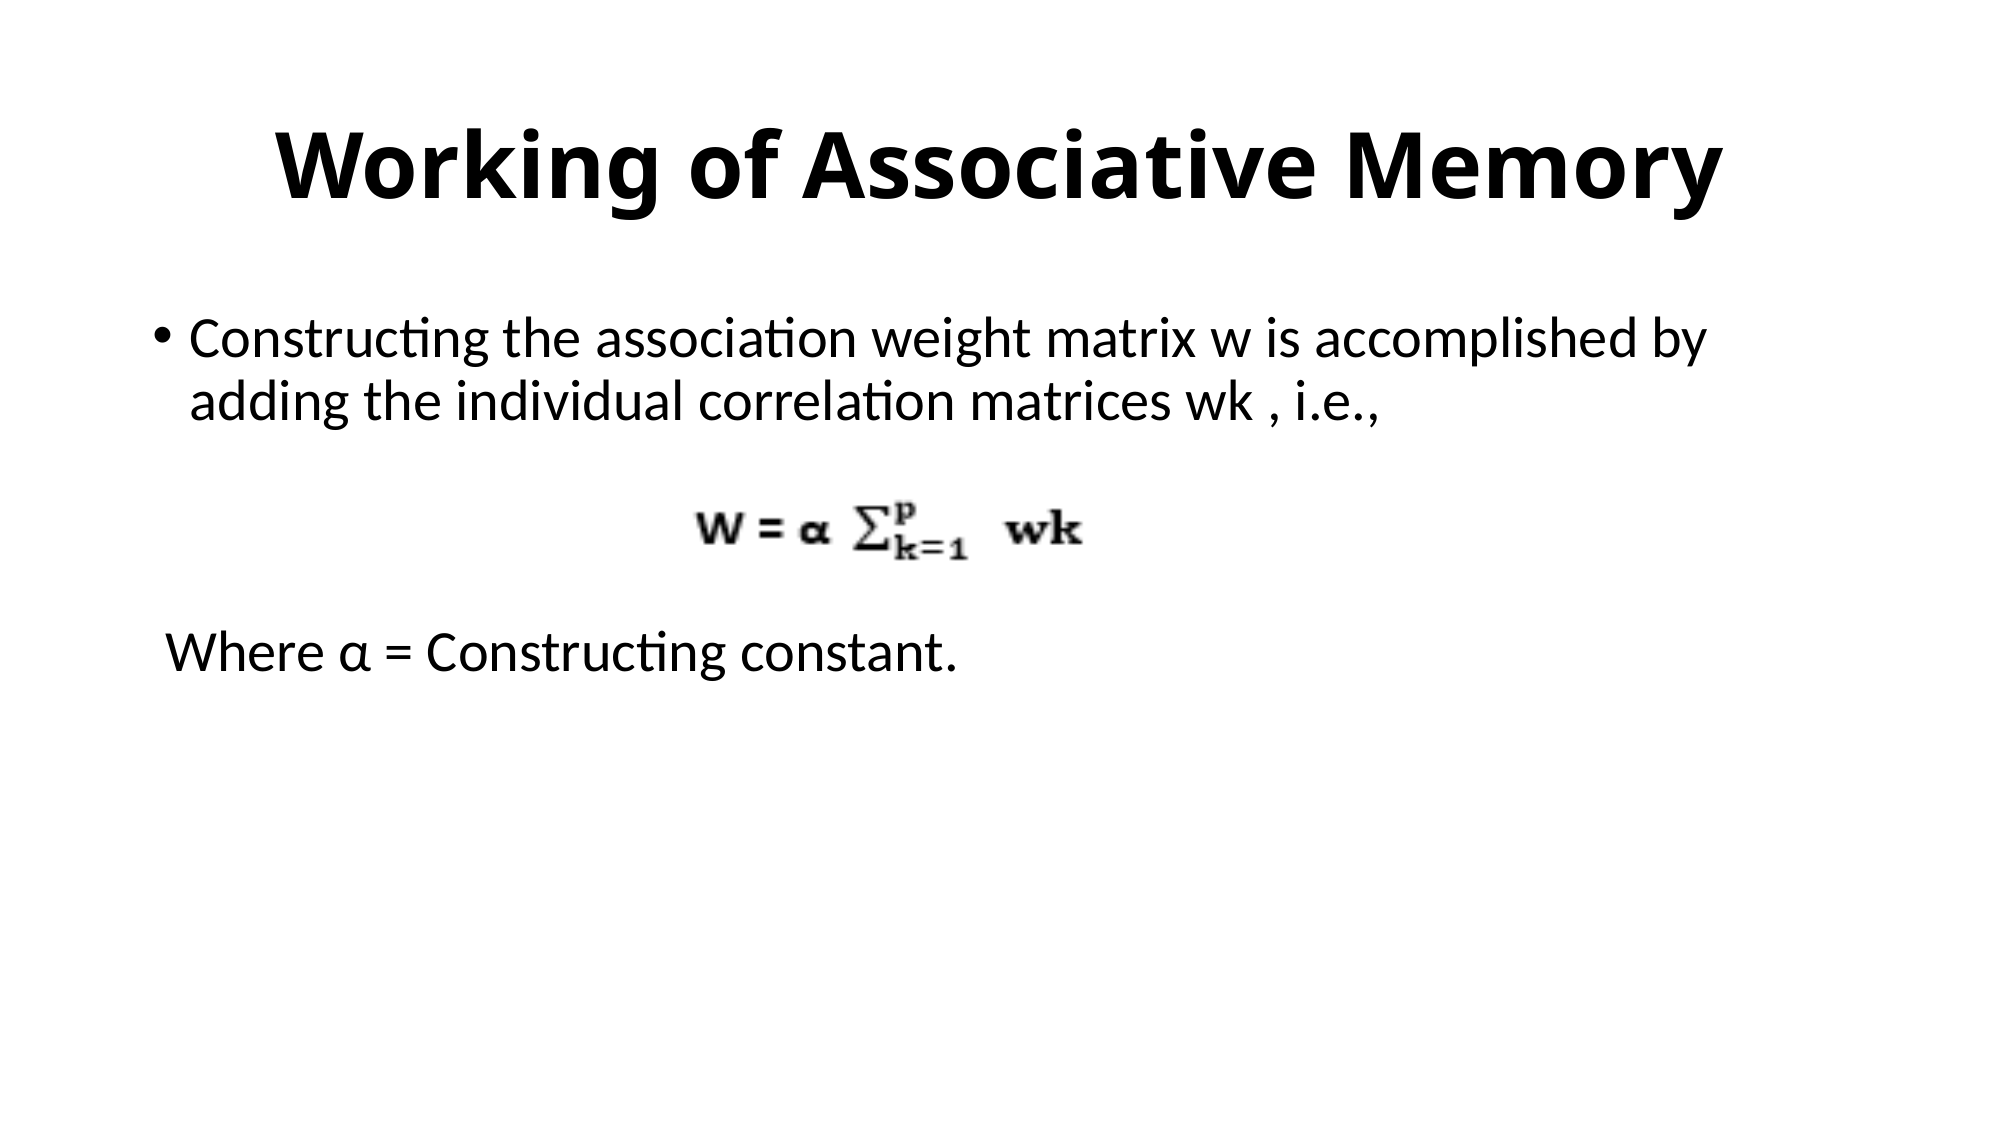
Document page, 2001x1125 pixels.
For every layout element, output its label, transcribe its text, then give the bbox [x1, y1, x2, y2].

title Working of Associative Memory [137, 59, 1863, 278]
picture [643, 476, 1104, 592]
list Constructing the association weight matrix w is accomplished by adding the individual correlation matrices wk , i.e., Where α = Constructing constant. [137, 299, 1863, 1014]
